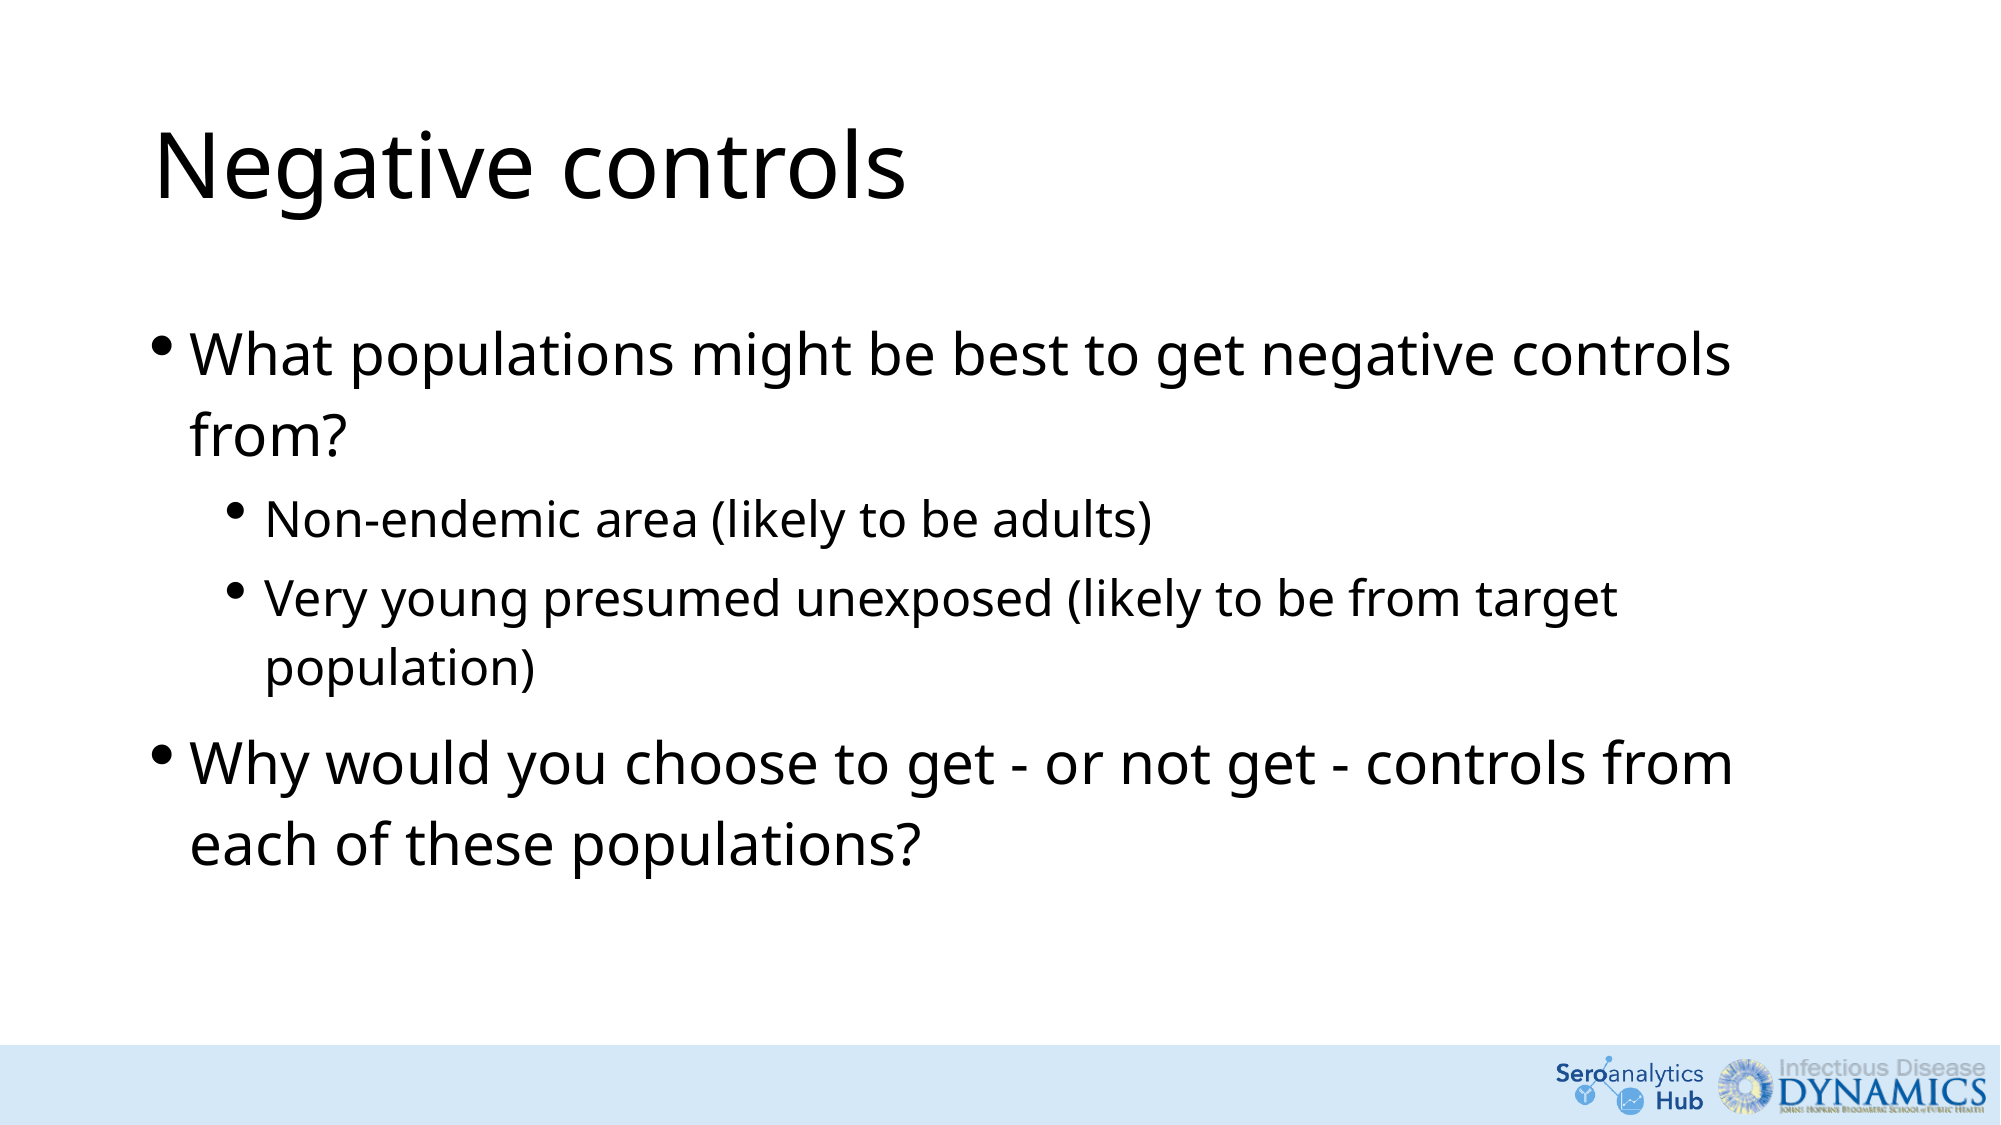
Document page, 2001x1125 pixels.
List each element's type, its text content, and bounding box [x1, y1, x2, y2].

title Negative controls [137, 59, 1863, 278]
picture [1719, 1059, 1986, 1115]
list What populations might be best to get negative controls from? Non-endemic area (likely to be adults) Very young presumed unexposed (likely to be from target population) Why would you choose to get - or not get - controls from each of these populations? [137, 299, 1863, 1014]
